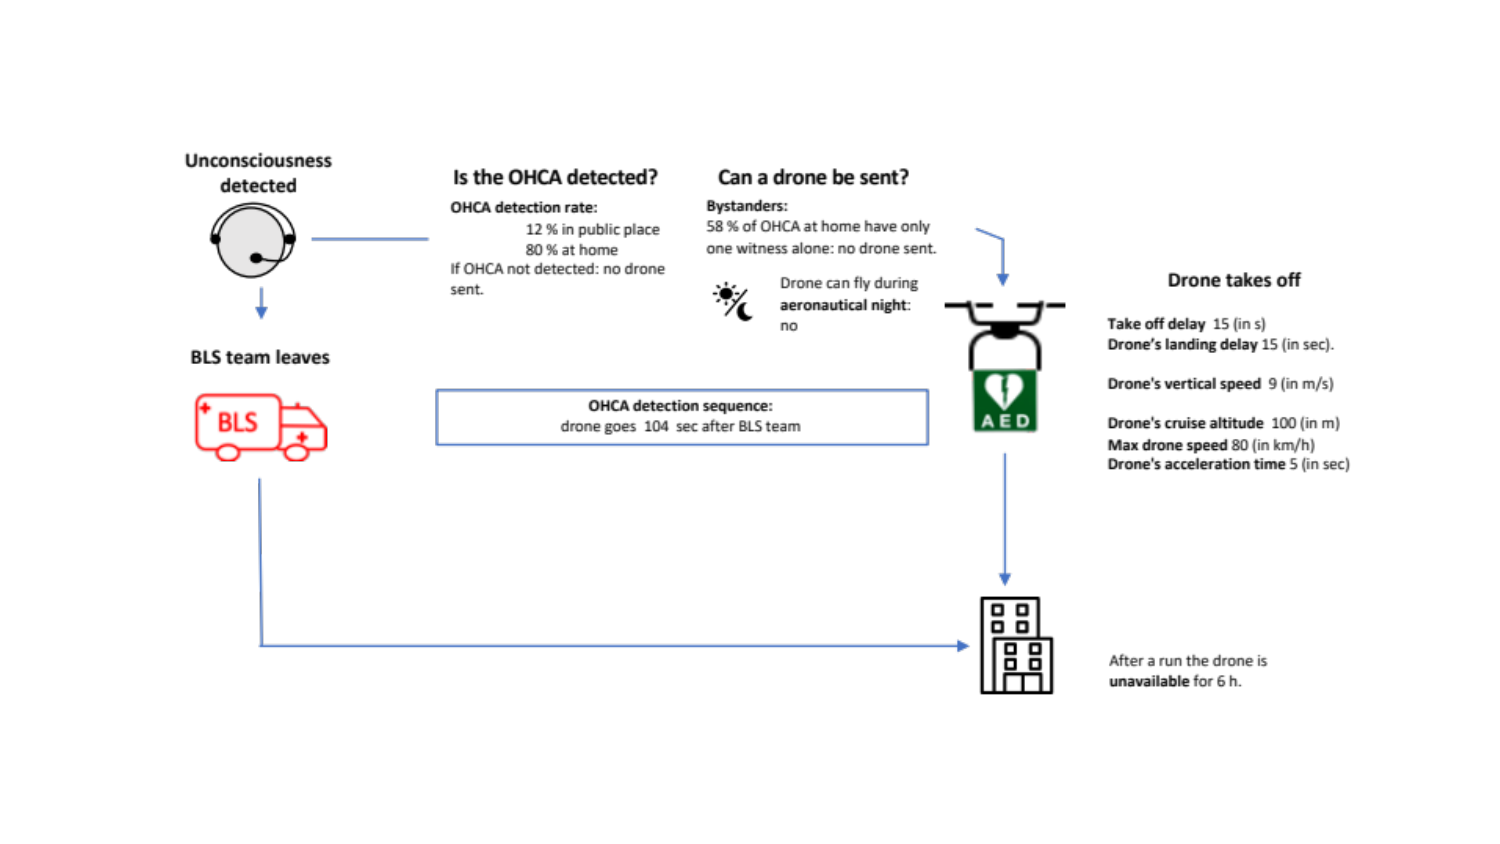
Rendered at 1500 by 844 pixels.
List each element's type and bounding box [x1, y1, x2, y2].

picture [126, 142, 1373, 701]
